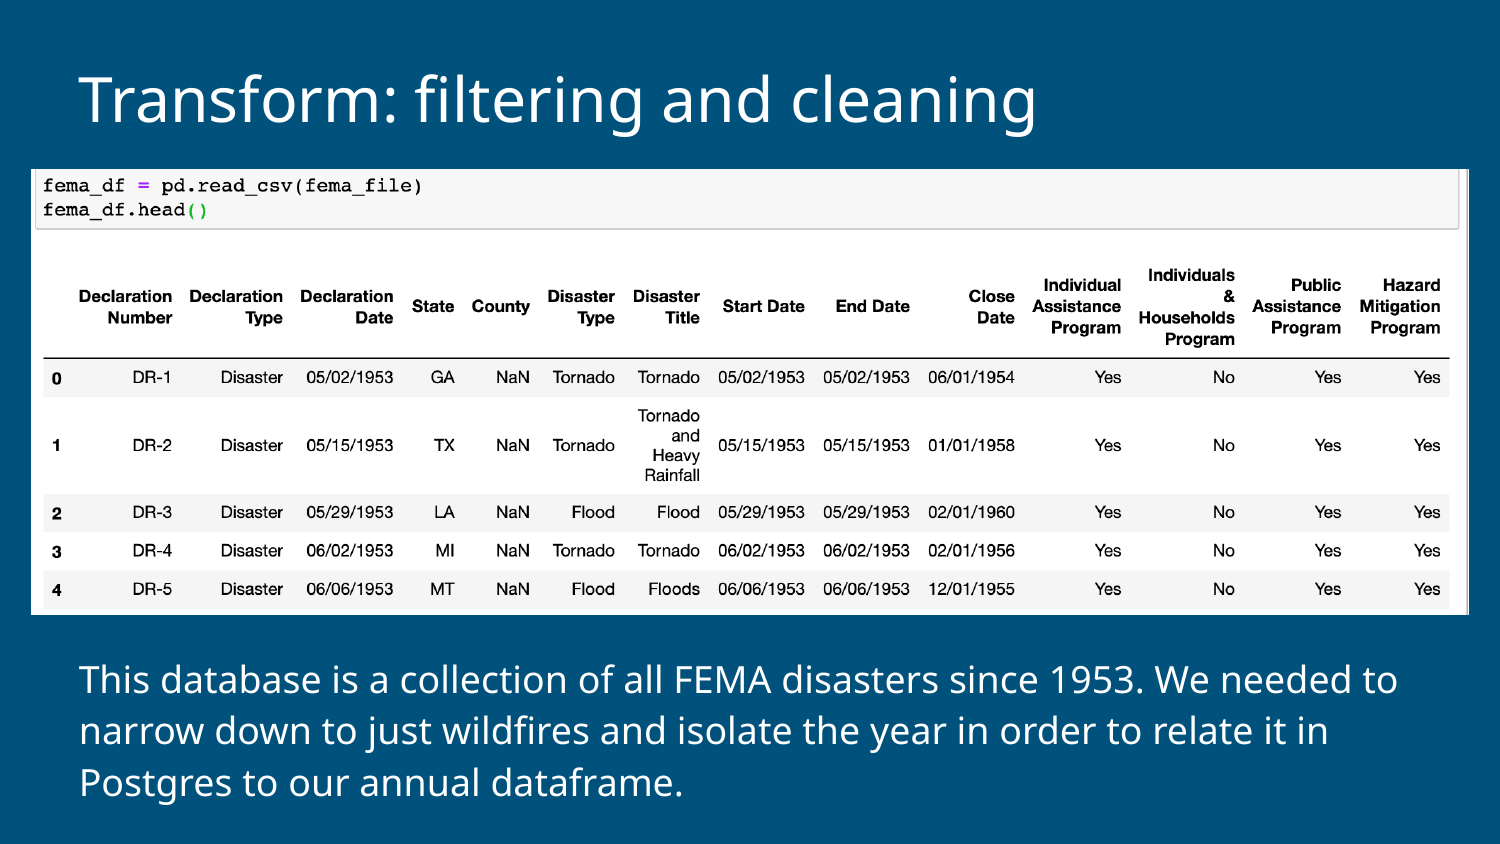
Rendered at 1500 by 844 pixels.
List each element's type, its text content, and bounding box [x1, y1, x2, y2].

title Transform: filtering and cleaning [63, 37, 1437, 151]
list This database is a collection of all FEMA disasters since 1953. We needed to narrow down to just wildfires and isolate the year in order to relate it in Postgres to our annual dataframe. [63, 634, 1437, 794]
picture [160, 794, 175, 804]
picture [32, 170, 1468, 614]
